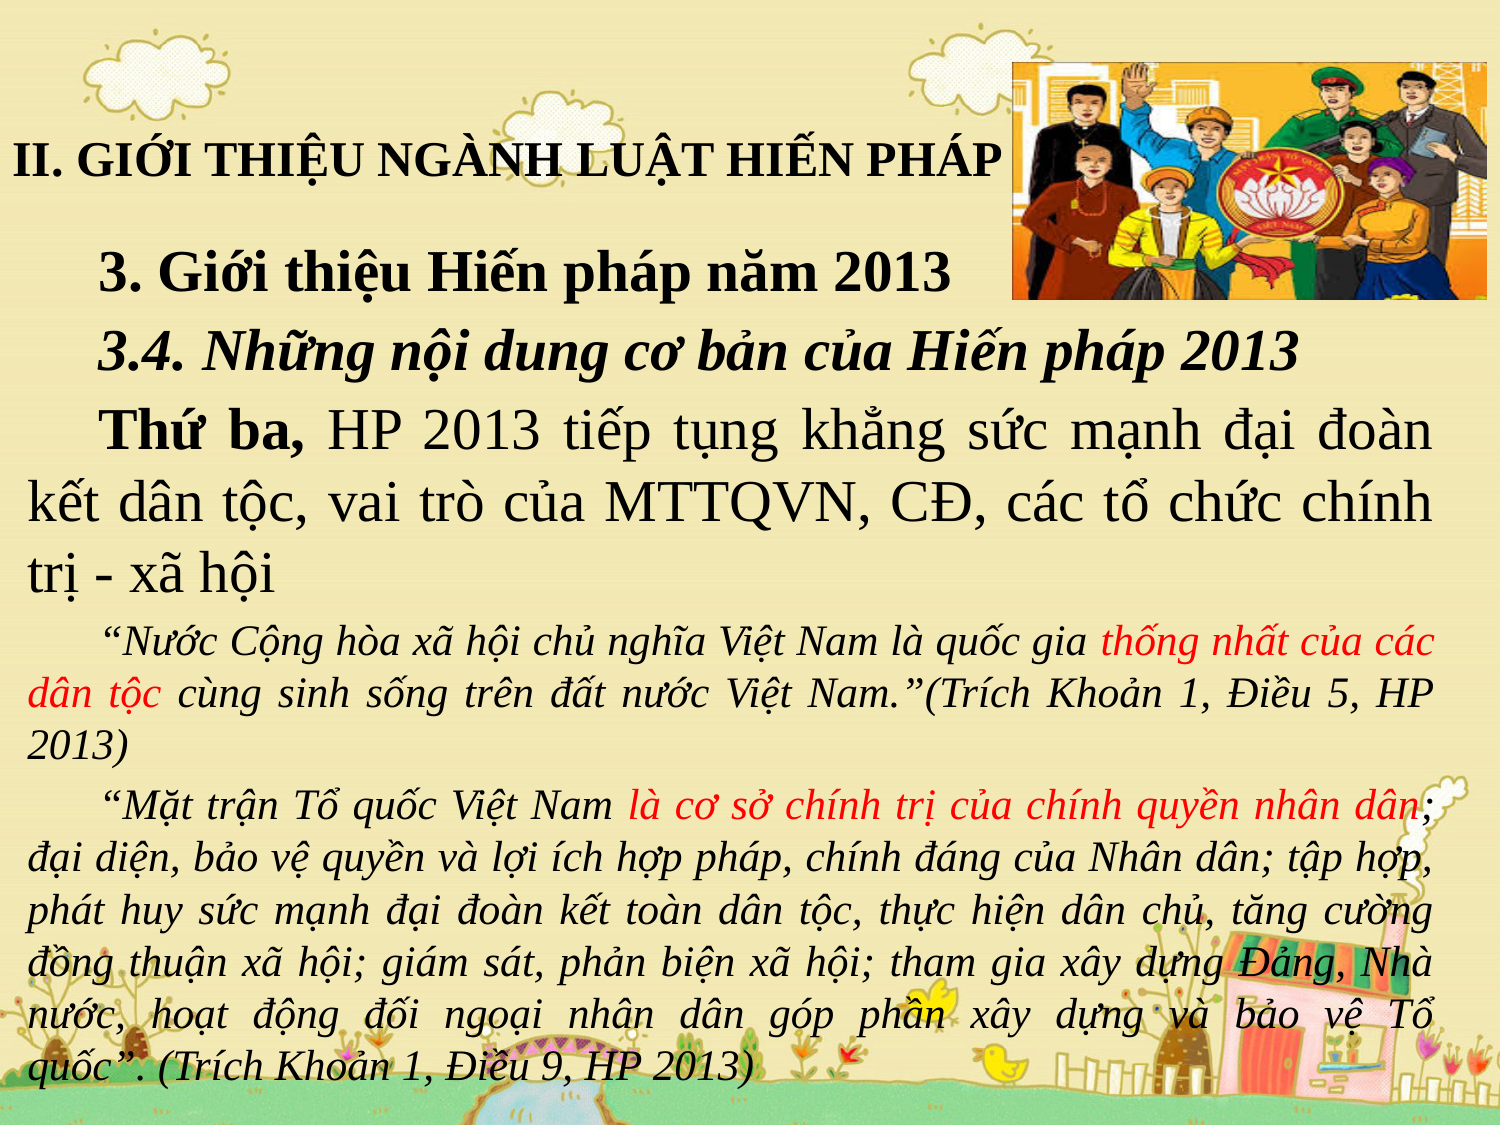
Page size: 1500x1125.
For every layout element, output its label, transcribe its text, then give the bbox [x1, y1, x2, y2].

list 3. Giới thiệu Hiến pháp năm 2013 3.4. Những nội dung cơ bản của Hiến pháp 2013 Thứ ba, HP 2013 tiếp tụng khẳng sức mạnh đại đoàn kết dân tộc, vai trò của MTTQVN, CĐ, các tổ chức chính trị - xã hội “Nước Cộng hòa xã hội chủ nghĩa Việt Nam là quốc gia thống nhất của các dân tộc cùng sinh sống trên đất nước Việt Nam.”(Trích Khoản 1, Điều 5, HP 2013) “Mặt trận Tổ quốc Việt Nam là cơ sở chính trị của chính quyền nhân dân; đại diện, bảo vệ quyền và lợi ích hợp pháp, chính đáng của Nhân dân; tập hợp, phát huy sức mạnh đại đoàn kết toàn dân tộc, thực hiện dân chủ, tăng cường đồng thuận xã hội; giám sát, phản biện xã hội; tham gia xây dựng Đảng, Nhà nước, hoạt động đối ngoại nhân dân góp phần xây dựng và bảo vệ Tổ quốc”. (Trích Khoản 1, Điều 9, HP 2013) [12, 224, 1450, 1100]
title II. GIỚI THIỆU NGÀNH LUẬT HIẾN PHÁP [0, 99, 1006, 213]
picture [0, 0, 1500, 1125]
